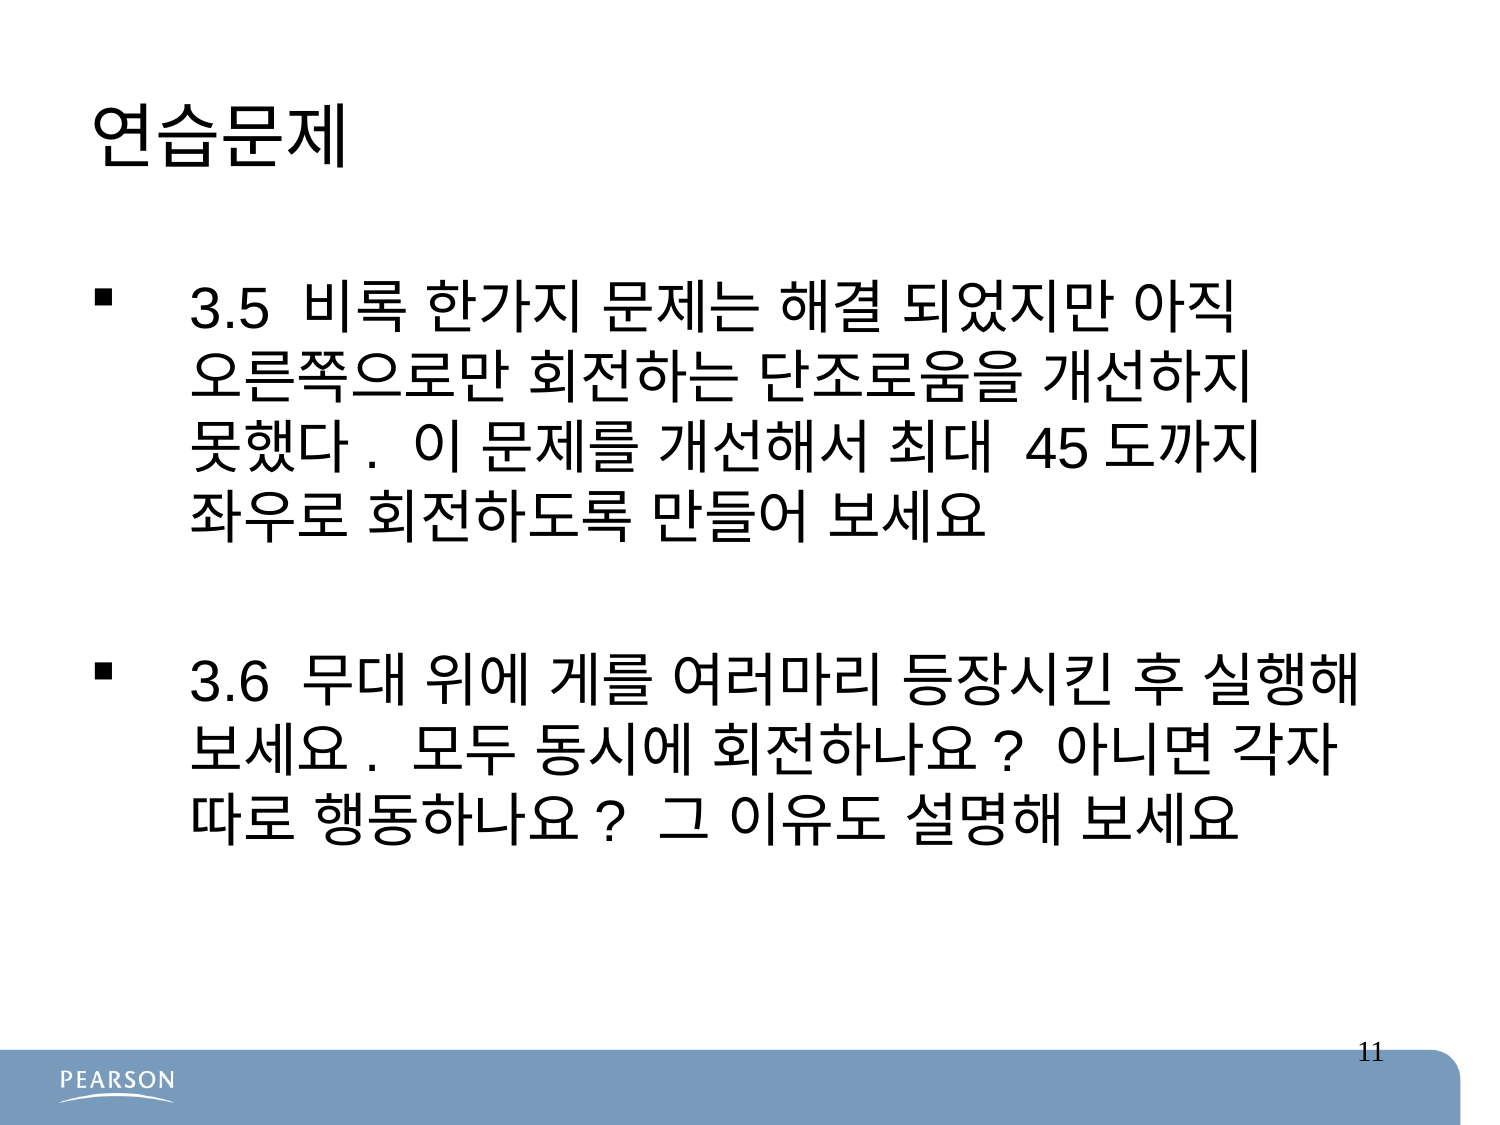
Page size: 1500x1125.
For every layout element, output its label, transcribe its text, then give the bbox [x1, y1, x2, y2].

list 3.5 비록 한가지 문제는 해결 되었지만 아직 오른쪽으로만 회전하는 단조로움을 개선하지 못했다. 이 문제를 개선해서 최대 45도까지 좌우로 회전하도록 만들어 보세요 3.6 무대 위에 게를 여러마리 등장시킨 후 실행해 보세요. 모두 동시에 회전하나요? 아니면 각자 따로 행동하나요? 그 이유도 설명해 보세요 [74, 262, 1426, 1006]
slide_number 11 [1049, 1024, 1401, 1103]
title 연습문제 [74, 44, 1426, 233]
picture [0, 1047, 1475, 1125]
